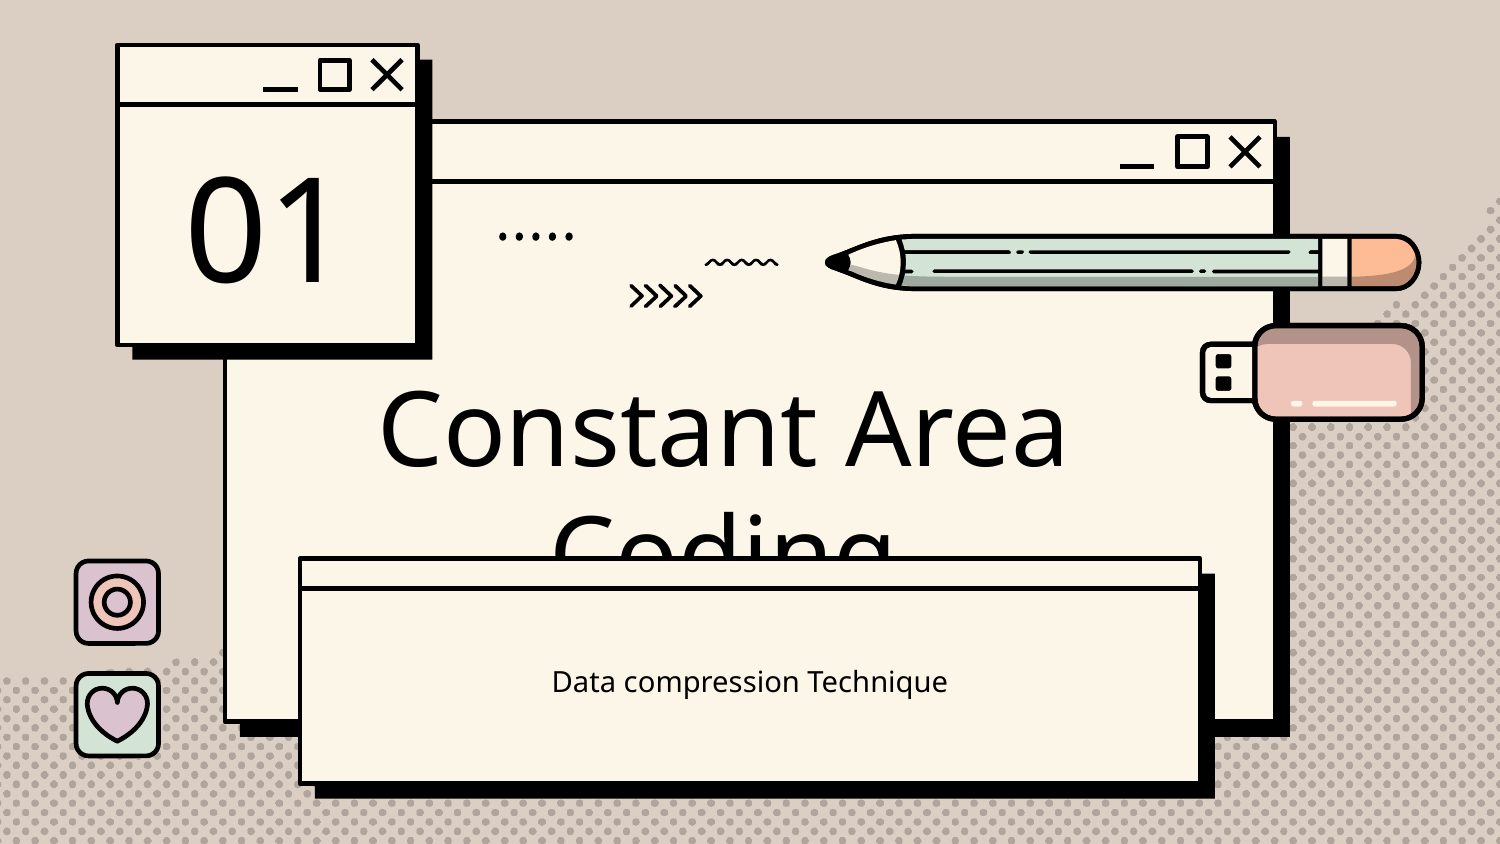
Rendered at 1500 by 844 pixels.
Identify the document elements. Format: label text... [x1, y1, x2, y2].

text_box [1262, 259, 1363, 486]
text_box [658, 283, 674, 308]
text_box [532, 232, 540, 241]
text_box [116, 44, 433, 360]
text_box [823, 233, 1425, 292]
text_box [299, 558, 1216, 799]
title Constant Area Coding [247, 346, 1200, 497]
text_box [75, 673, 159, 757]
text_box [515, 232, 523, 241]
text_box [688, 284, 703, 308]
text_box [75, 560, 159, 644]
text_box [673, 284, 688, 308]
text_box [704, 258, 779, 267]
text_box [565, 232, 573, 241]
text_box [629, 284, 644, 308]
text_box [499, 232, 507, 241]
text_box [548, 232, 556, 241]
text_box [643, 284, 659, 308]
